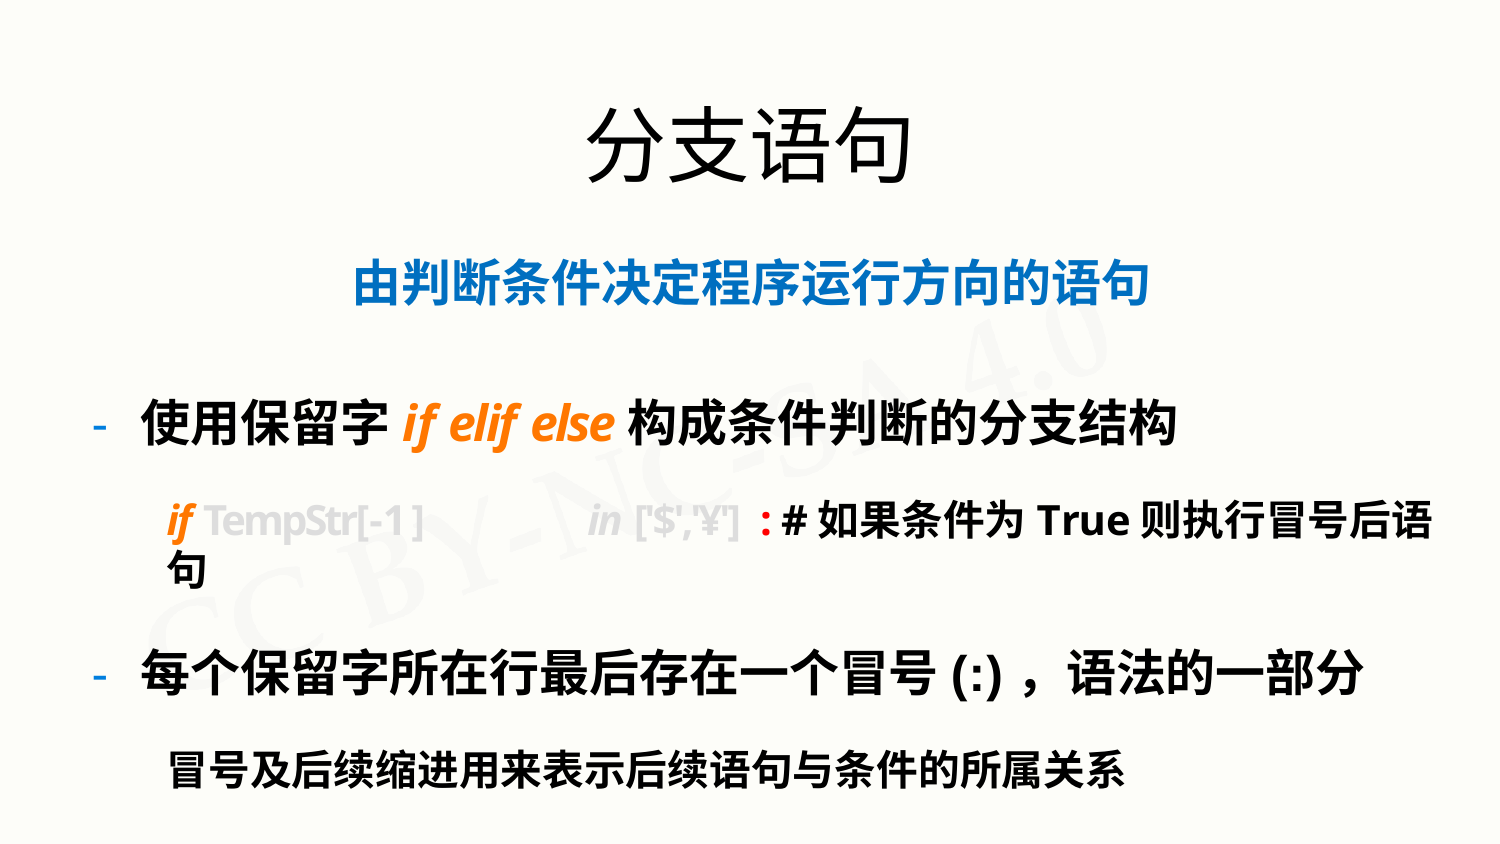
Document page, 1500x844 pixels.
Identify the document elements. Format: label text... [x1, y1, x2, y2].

text_box 由判断条件决定程序运行方向的语句 - 使用保留字if elif else构成条件判断的分支结构 if TempStr[-1] in ['$','¥'] :#如果条件为True则执行冒号后语句 - 每个保留字所在行最后存在一个冒号(:)，语法的一部分 冒号及后续缩进用来表示后续语句与条件的所属关系 [89, 250, 1468, 794]
title 分支语句 [268, 93, 1231, 235]
